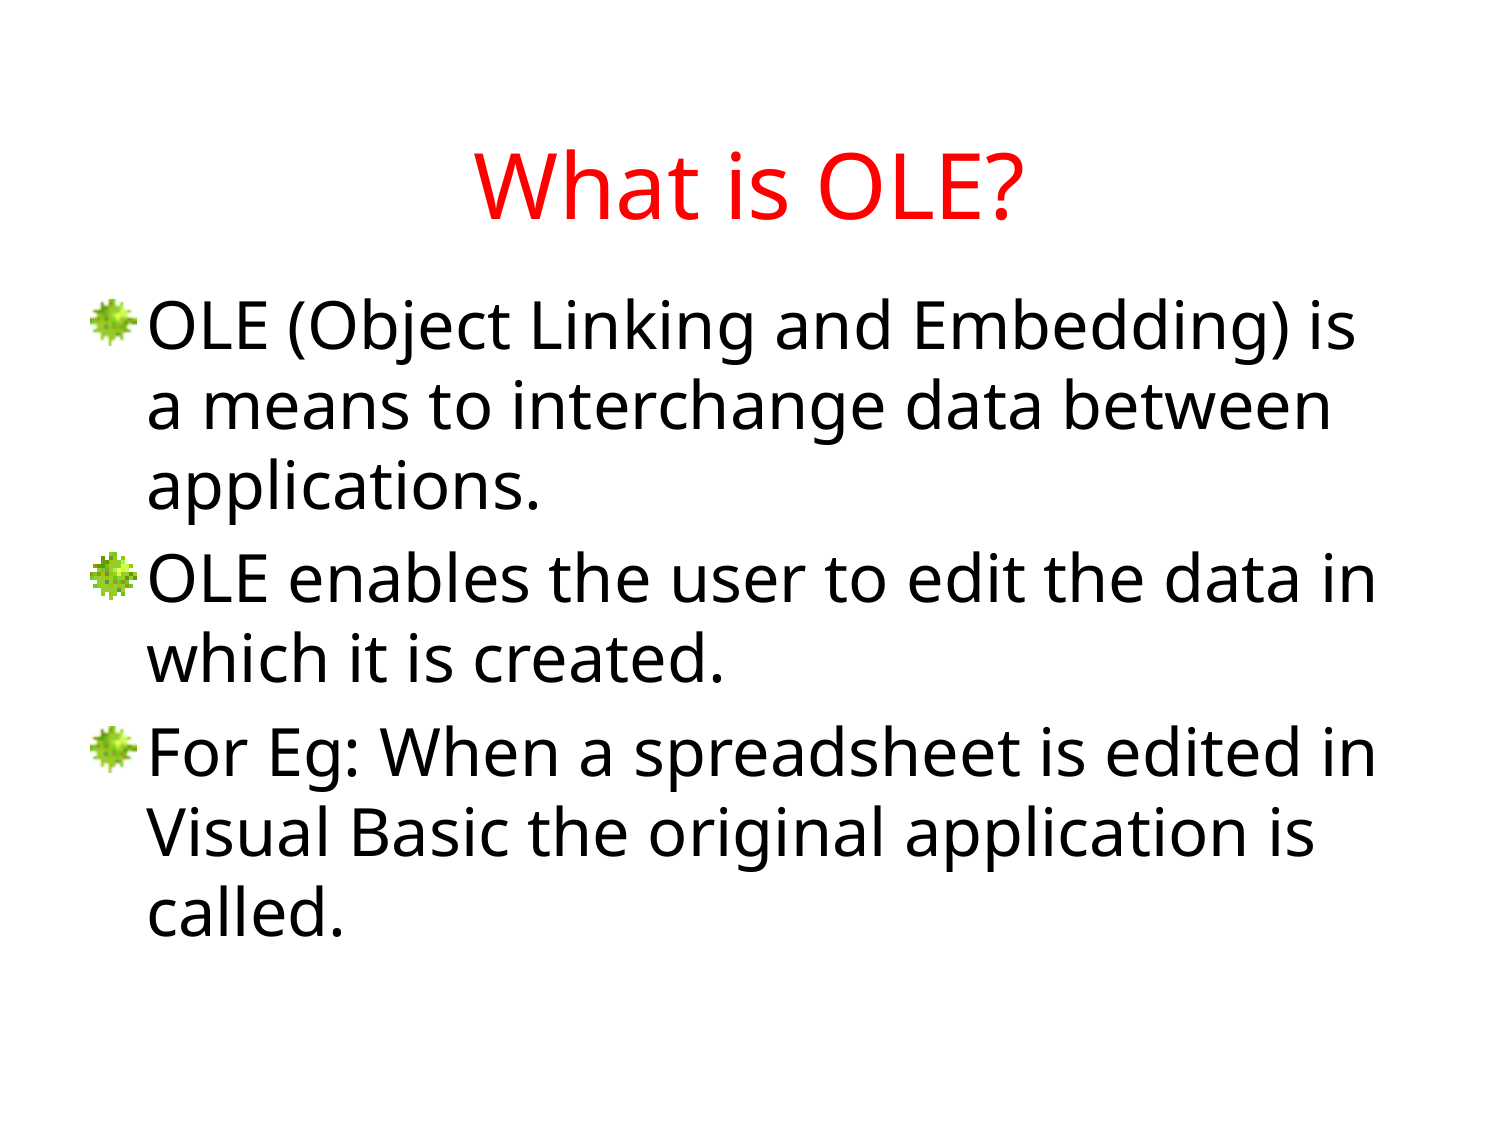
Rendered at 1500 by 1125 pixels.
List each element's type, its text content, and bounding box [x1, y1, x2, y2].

picture [90, 552, 137, 600]
title What is OLE? [75, 115, 1425, 250]
picture [90, 299, 137, 346]
picture [90, 726, 137, 773]
list OLE (Object Linking and Embedding) is a means to interchange data between applications. OLE enables the user to edit the data in which it is created. For Eg: When a spreadsheet is edited in Visual Basic the original application is called. [75, 275, 1425, 1038]
